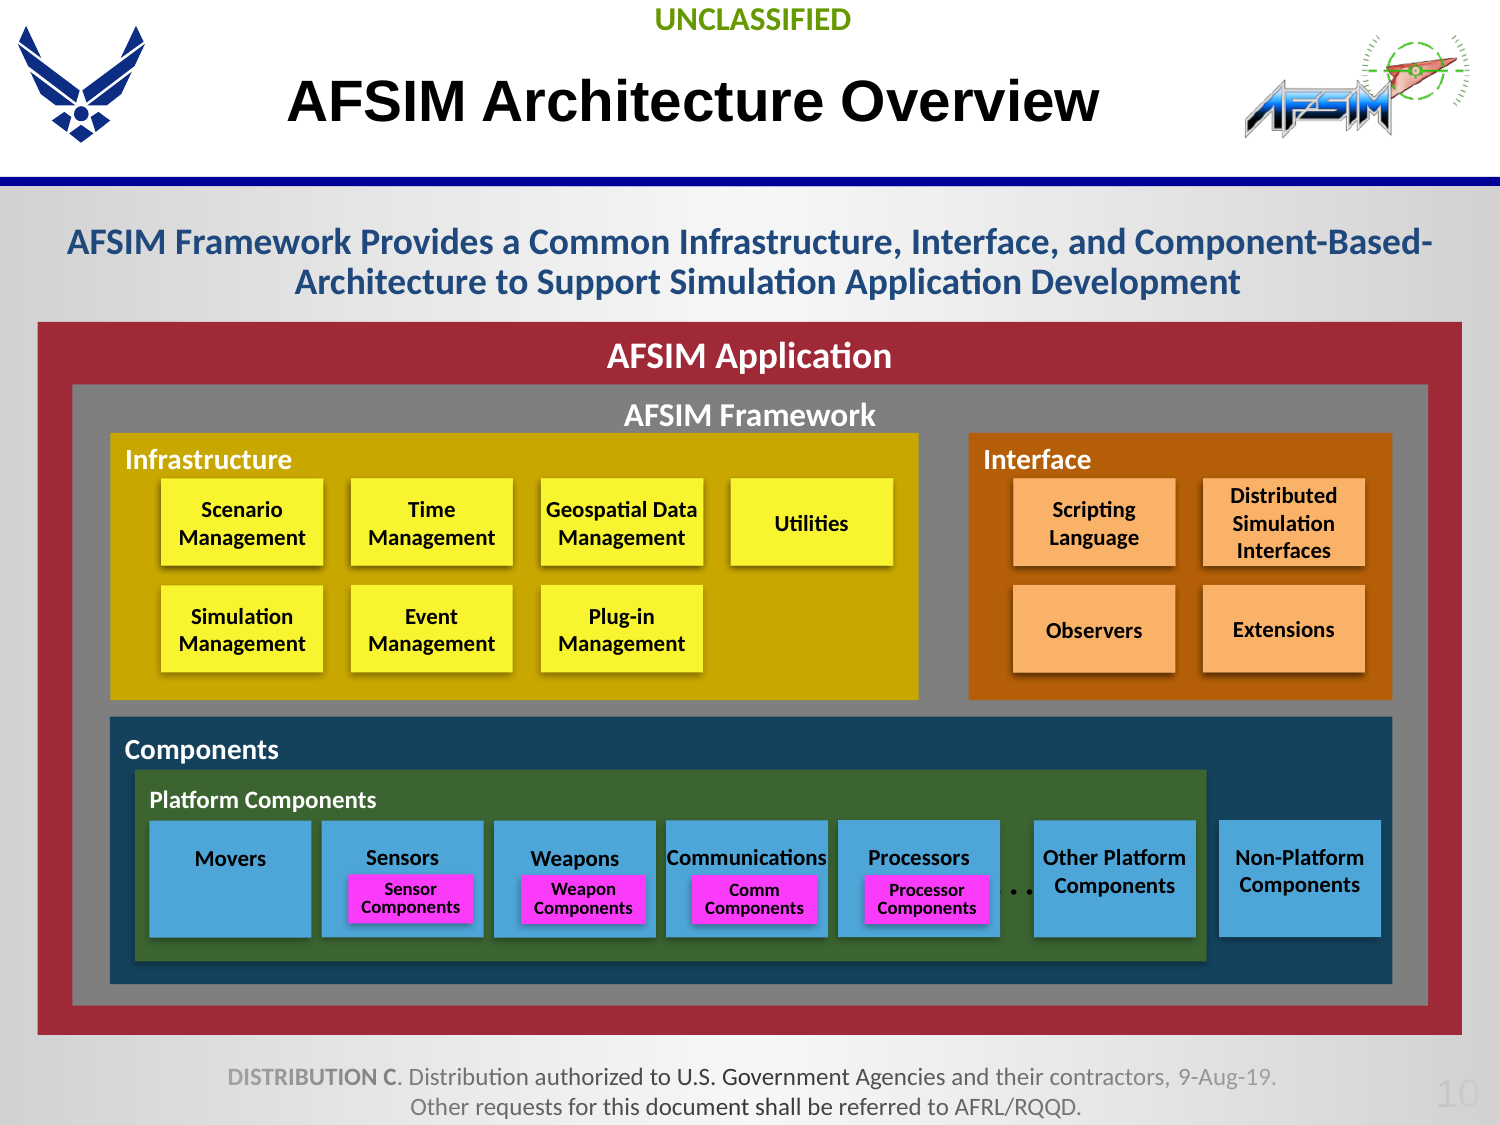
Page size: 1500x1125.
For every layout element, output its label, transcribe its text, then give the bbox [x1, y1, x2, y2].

text_box AFSIM Application [35, 320, 1464, 1037]
text_box Communications [666, 820, 829, 938]
title AFSIM Architecture Overview [150, 4, 1238, 193]
text_box Event Management [350, 584, 513, 673]
text_box [0, 186, 1500, 214]
text_box Non-Platform Components [1219, 820, 1382, 938]
text_box Geospatial Data Management [540, 478, 703, 566]
text_box Utilities [730, 478, 893, 566]
text_box Interface [966, 431, 1394, 702]
text_box Extensions [1202, 585, 1365, 673]
text_box Weapon Components [521, 875, 646, 925]
text_box Platform Components [134, 769, 1207, 962]
text_box Weapons [494, 820, 656, 938]
text_box AFSIM Framework [70, 382, 1430, 1008]
text_box Processors [838, 820, 1001, 938]
text_box Scripting Language [1013, 478, 1176, 566]
picture [1238, 22, 1483, 147]
text_box Infrastructure [108, 431, 921, 702]
text_box Comm Components [692, 875, 817, 925]
text_box Processor Components [864, 875, 990, 925]
text_box [0, 311, 1500, 1125]
text_box Other Platform Components [1033, 820, 1196, 938]
text_box Sensor Components [348, 874, 474, 924]
text_box Plug-in Management [540, 584, 703, 673]
text_box Time Management [350, 478, 513, 566]
text_box Simulation Management [161, 585, 324, 673]
text_box Components [108, 714, 1394, 986]
text_box Sensors [321, 820, 484, 938]
text_box AFSIM Framework Provides a Common Infrastructure, Interface, and Component-Based-Architecture to Support Simulation Application Development [0, 214, 1500, 311]
text_box Distributed Simulation Interfaces [1203, 478, 1365, 566]
text_box Scenario Management [161, 478, 324, 566]
text_box Observers [1013, 585, 1176, 673]
text_box Movers [149, 820, 312, 938]
